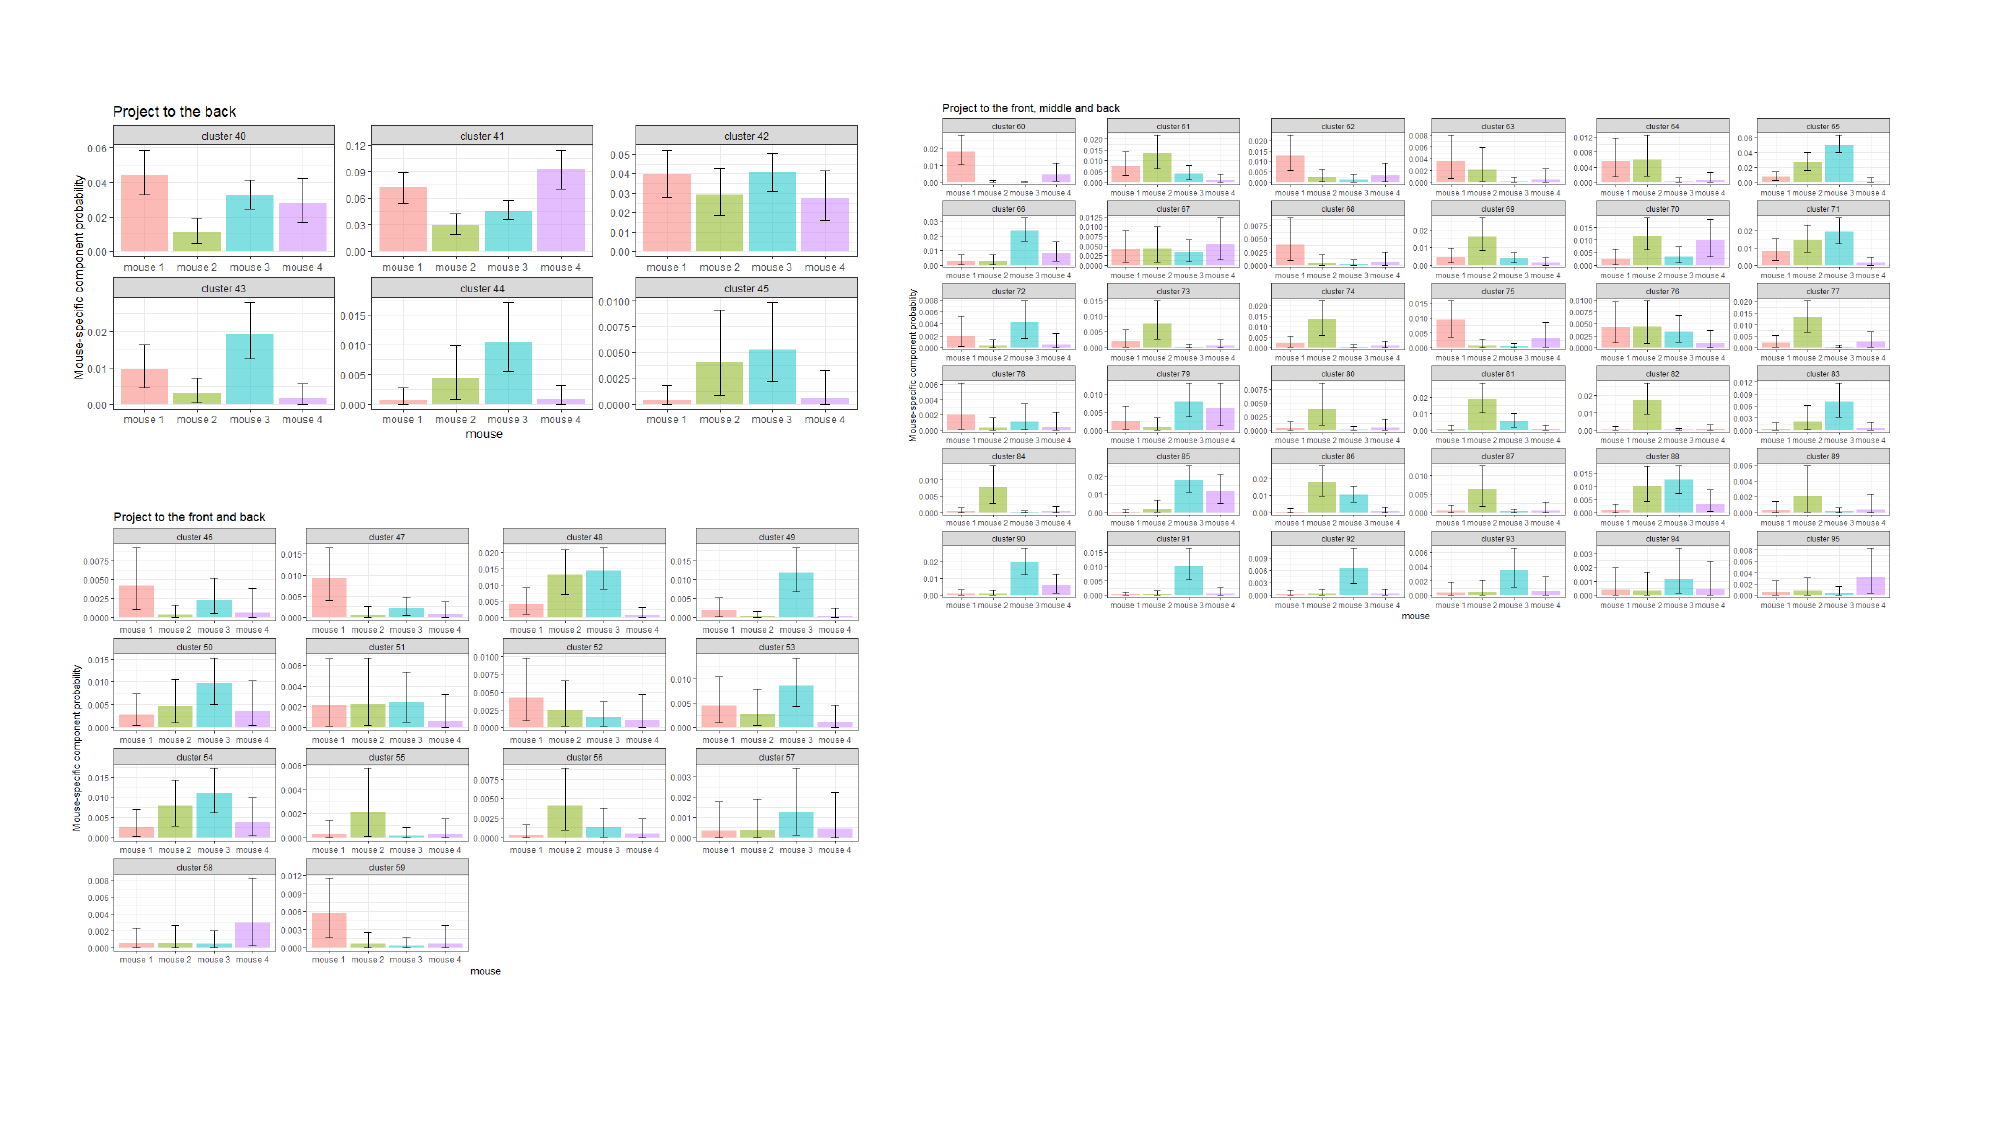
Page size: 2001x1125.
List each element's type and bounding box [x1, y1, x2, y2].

picture [66, 506, 863, 981]
picture [902, 98, 1894, 625]
picture [66, 98, 863, 446]
